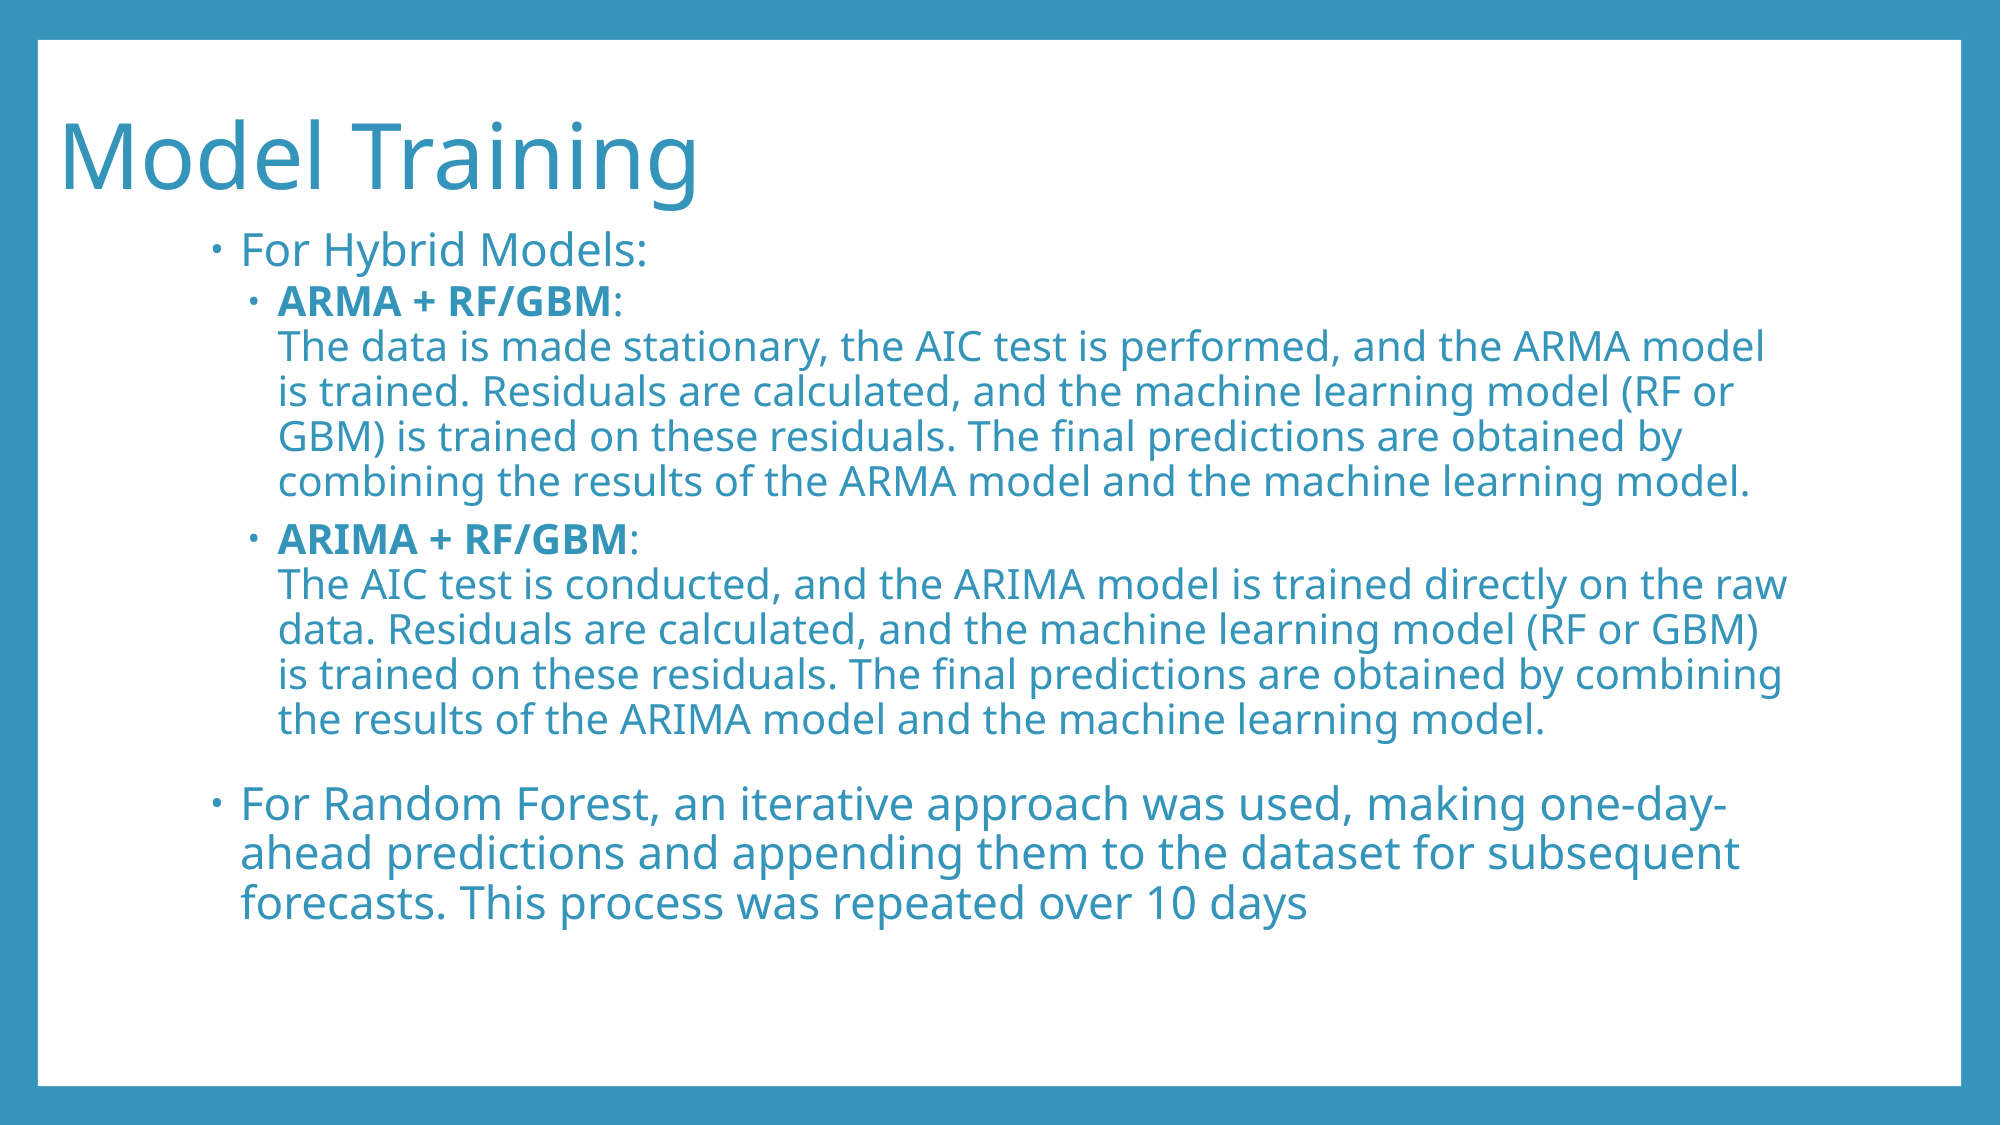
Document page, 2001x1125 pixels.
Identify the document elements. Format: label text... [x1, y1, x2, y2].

list For Hybrid Models: ARMA + RF/GBM: The data is made stationary, the AIC test is performed, and the ARMA model is trained. Residuals are calculated, and the machine learning model (RF or GBM) is trained on these residuals. The final predictions are obtained by combining the results of the ARMA model and the machine learning model. ARIMA + RF/GBM: The AIC test is conducted, and the ARIMA model is trained directly on the raw data. Residuals are calculated, and the machine learning model (RF or GBM) is trained on these residuals. The final predictions are obtained by combining the results of the ARIMA model and the machine learning model. For Random Forest, an iterative approach was used, making one-day-ahead predictions and appending them to the dataset for subsequent forecasts. This process was repeated over 10 days [187, 219, 1808, 1076]
title Model Training [42, 49, 1663, 272]
